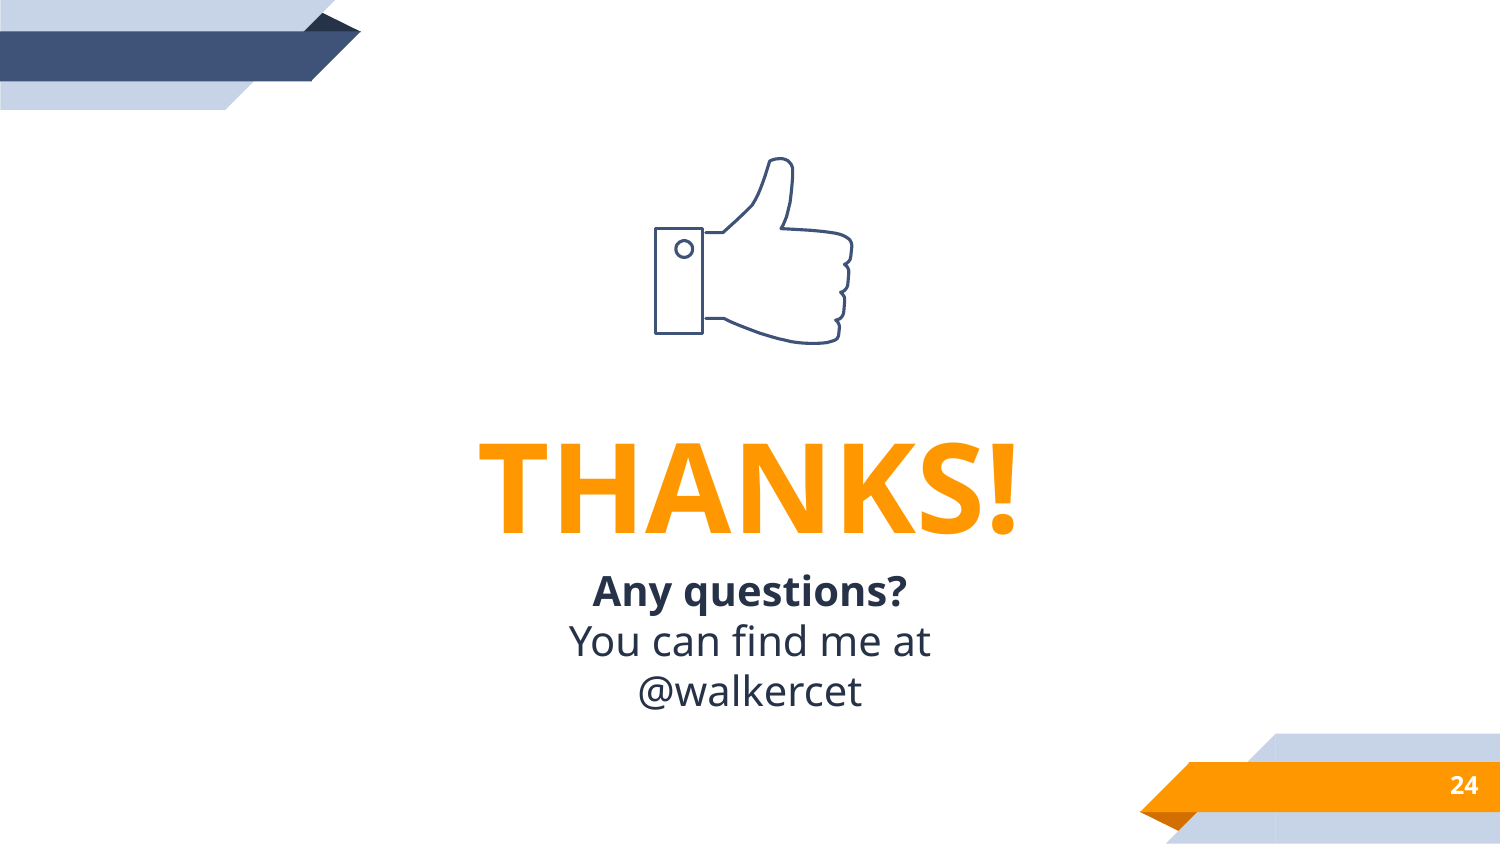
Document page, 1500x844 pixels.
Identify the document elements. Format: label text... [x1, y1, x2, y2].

subtitle Any questions? You can find me at @walkercet [209, 529, 1291, 750]
title THANKS! [209, 387, 1291, 529]
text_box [655, 158, 853, 344]
slide_number 24 [1249, 760, 1494, 813]
